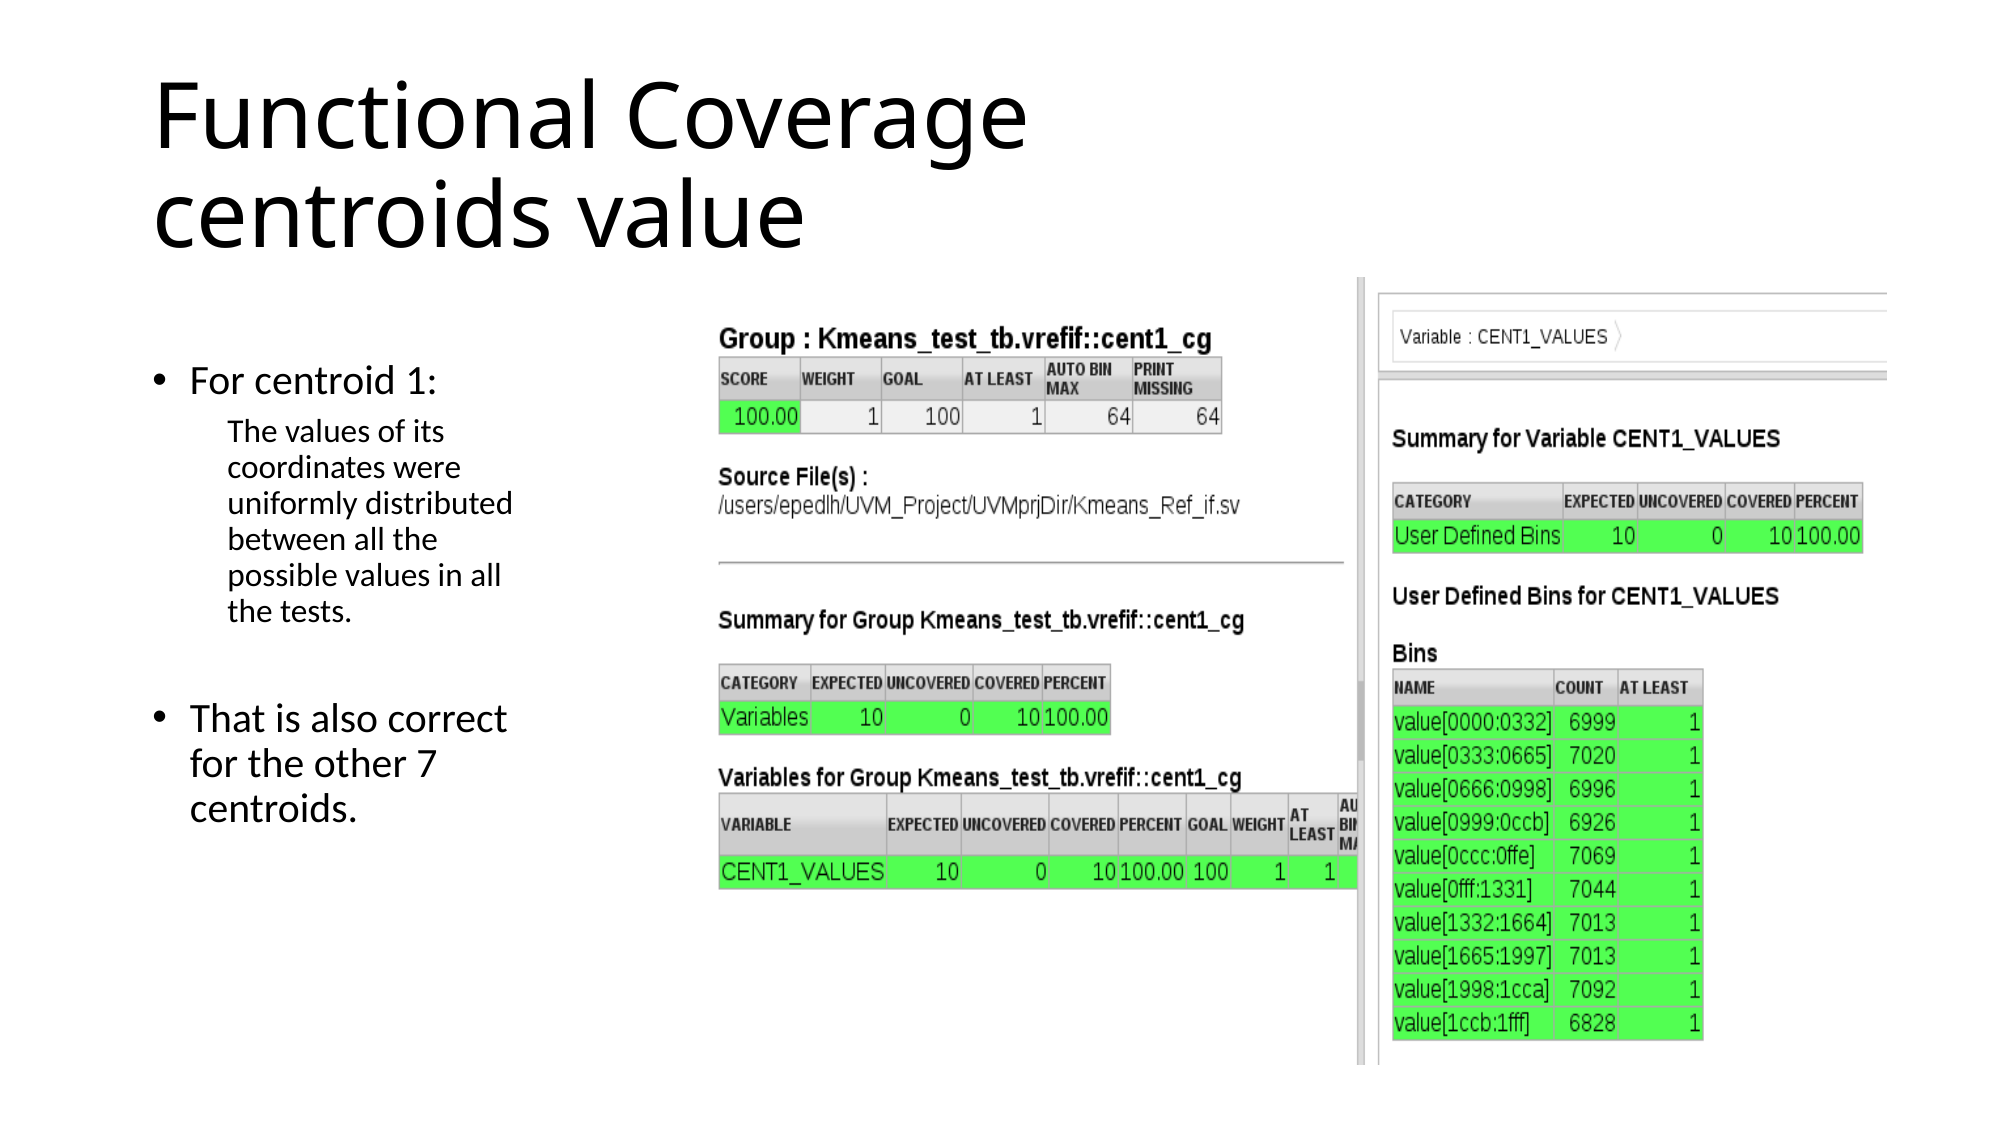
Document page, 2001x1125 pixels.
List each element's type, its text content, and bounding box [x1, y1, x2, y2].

list For centroid 1: The values of its coordinates were uniformly distributed between all the possible values in all the tests. That is also correct for the other 7 centroids. [137, 351, 559, 1066]
picture [707, 277, 1887, 1066]
title Functional Coverage centroids value [137, 59, 1863, 278]
